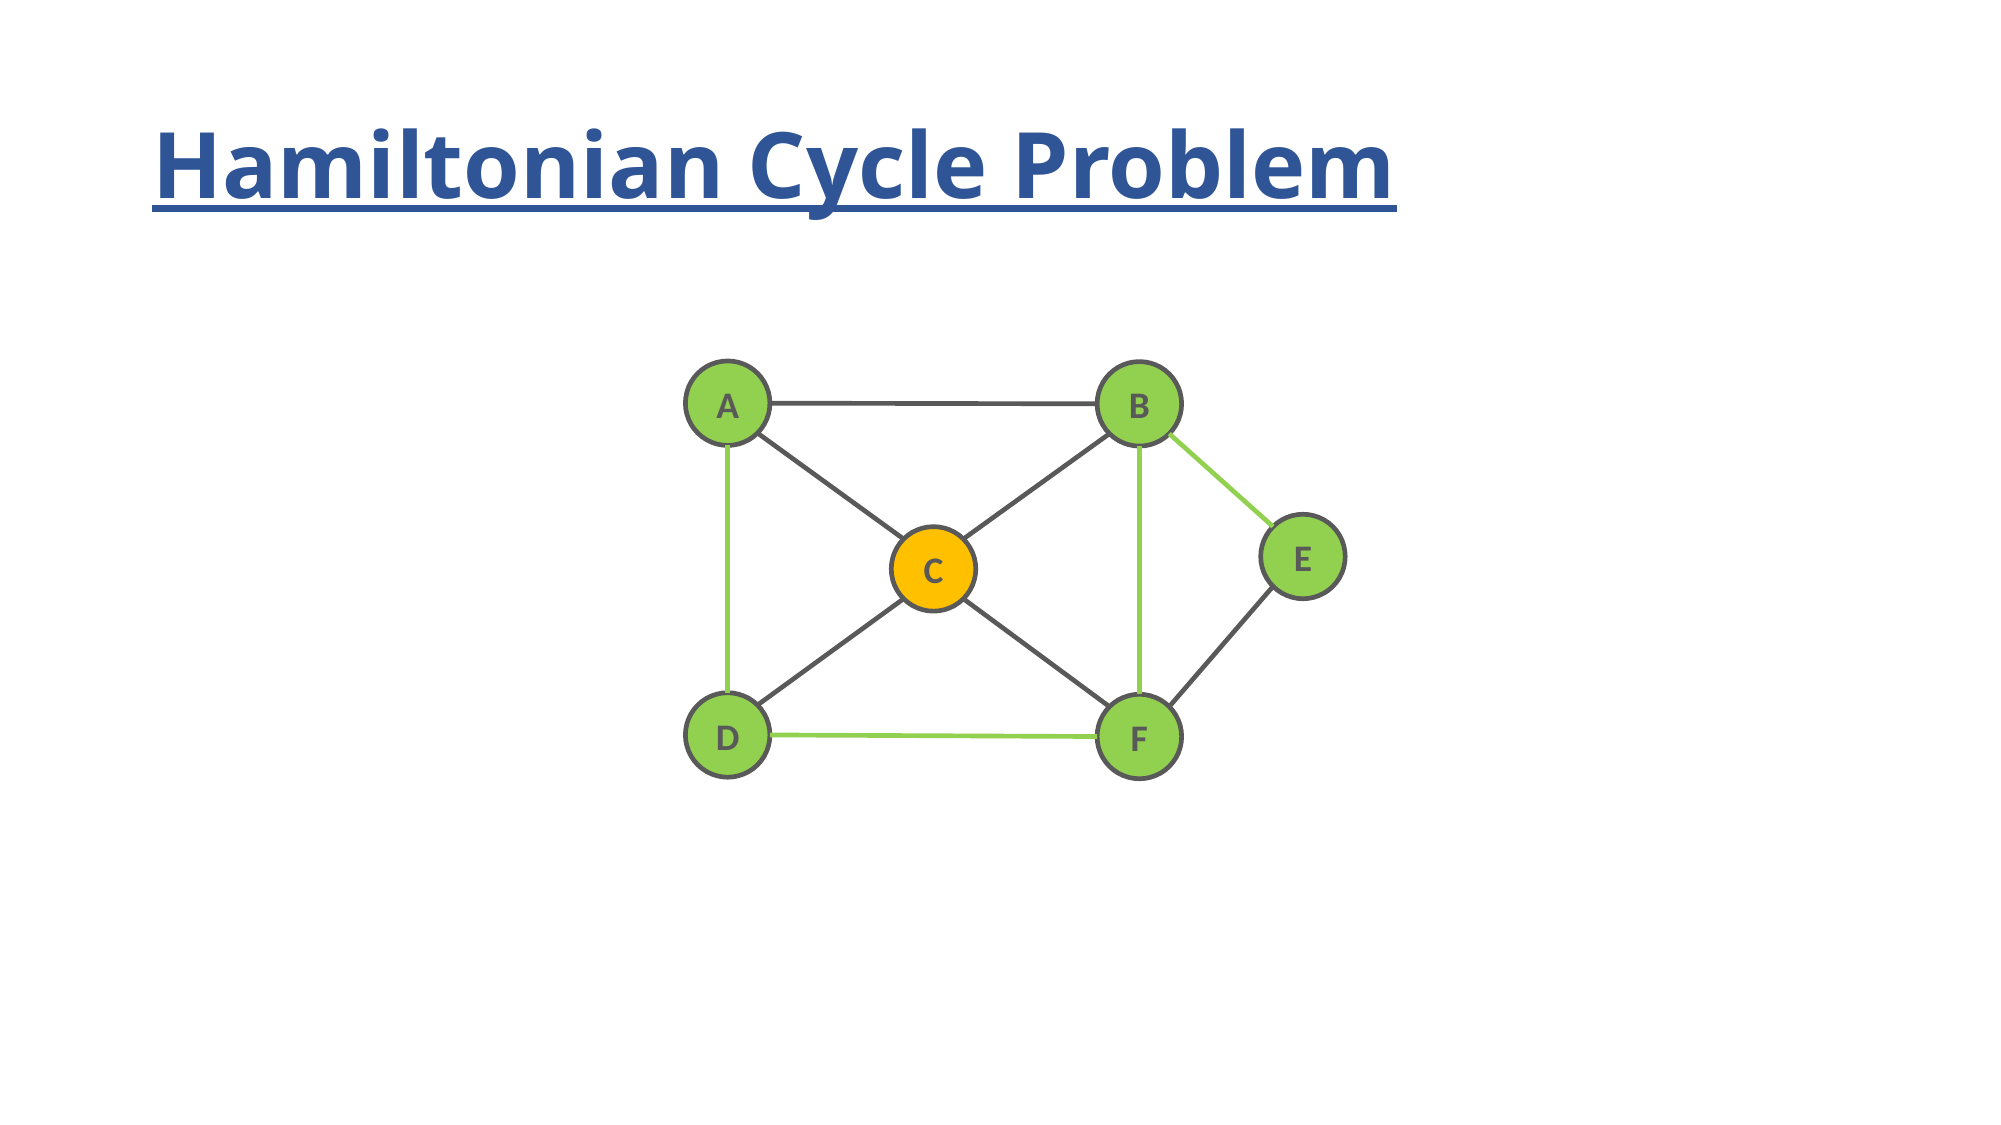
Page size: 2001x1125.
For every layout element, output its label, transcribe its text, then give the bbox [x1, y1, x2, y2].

text_box D [684, 691, 771, 779]
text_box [757, 432, 904, 539]
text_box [1169, 433, 1273, 527]
text_box F [1096, 693, 1183, 780]
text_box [1169, 586, 1273, 707]
title Hamiltonian Cycle Problem [137, 59, 1863, 278]
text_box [963, 433, 1110, 539]
text_box C [890, 525, 977, 613]
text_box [963, 598, 1110, 707]
text_box A [684, 359, 771, 447]
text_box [757, 598, 904, 705]
text_box B [1096, 360, 1183, 447]
text_box E [1259, 513, 1347, 600]
